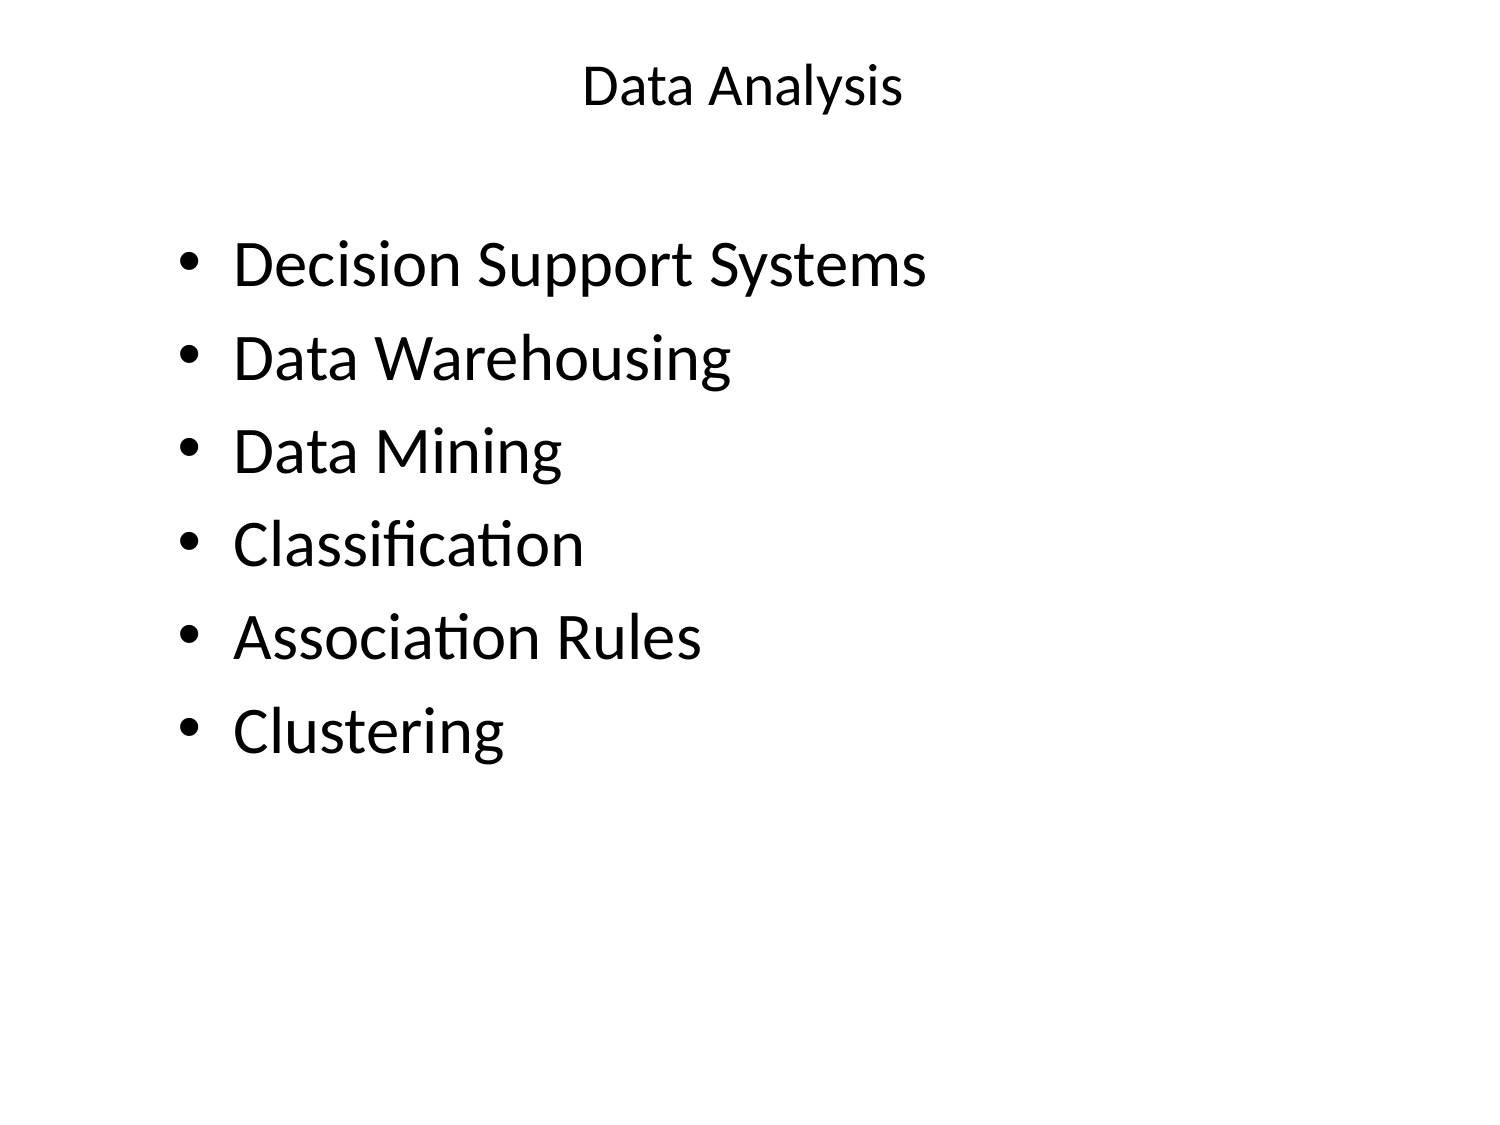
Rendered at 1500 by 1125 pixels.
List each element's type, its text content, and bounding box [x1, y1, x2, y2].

title Data Analysis [0, 37, 1500, 125]
list Decision Support Systems Data Warehousing Data Mining Classification Association Rules Clustering [162, 212, 1438, 988]
